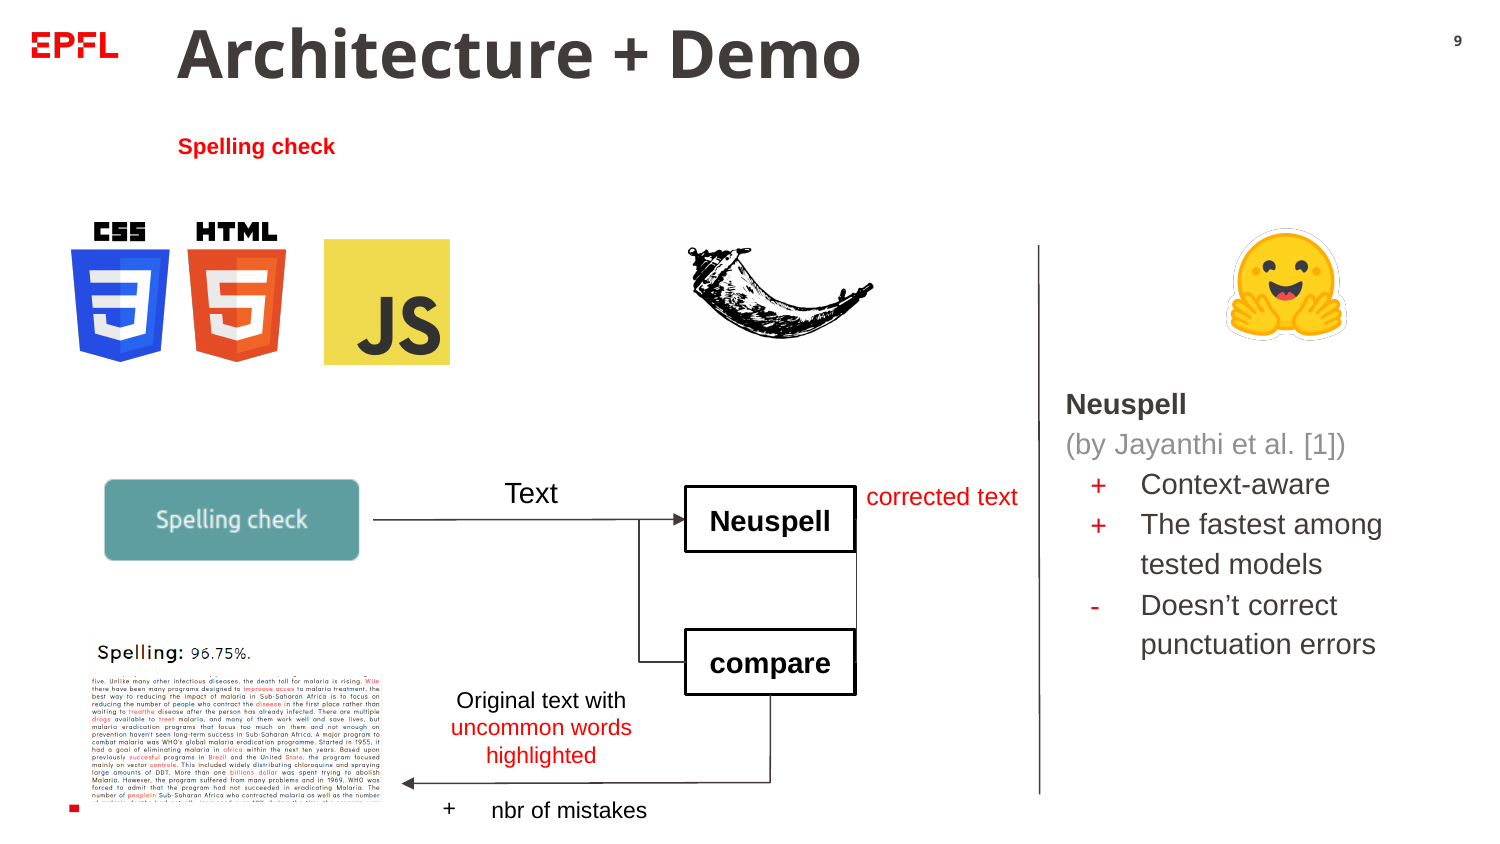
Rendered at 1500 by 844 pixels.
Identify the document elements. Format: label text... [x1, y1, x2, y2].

picture [679, 238, 881, 346]
text_box Text [480, 458, 583, 518]
picture [93, 462, 374, 578]
text_box corrected text [850, 465, 1033, 526]
picture [21, 21, 129, 69]
picture [324, 238, 451, 366]
text_box Original text with uncommon words highlighted nbr of mistakes [401, 791, 682, 838]
text_box Neuspell (by Jayanthi et al. [1]) Context-aware The fastest among tested models Doesn’t correct punctuation errors [1050, 364, 1469, 676]
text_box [590, 567, 734, 616]
picture [91, 629, 382, 803]
picture [1223, 222, 1350, 349]
title Architecture + Demo [148, 21, 1416, 119]
text_box Original text with uncommon words highlighted nbr of mistakes [401, 670, 682, 781]
picture [71, 222, 286, 362]
text_box Neuspell [685, 486, 851, 552]
text_box compare [685, 629, 856, 695]
slide_number ‹#› [1415, 32, 1500, 59]
list Spelling check [148, 127, 1416, 167]
